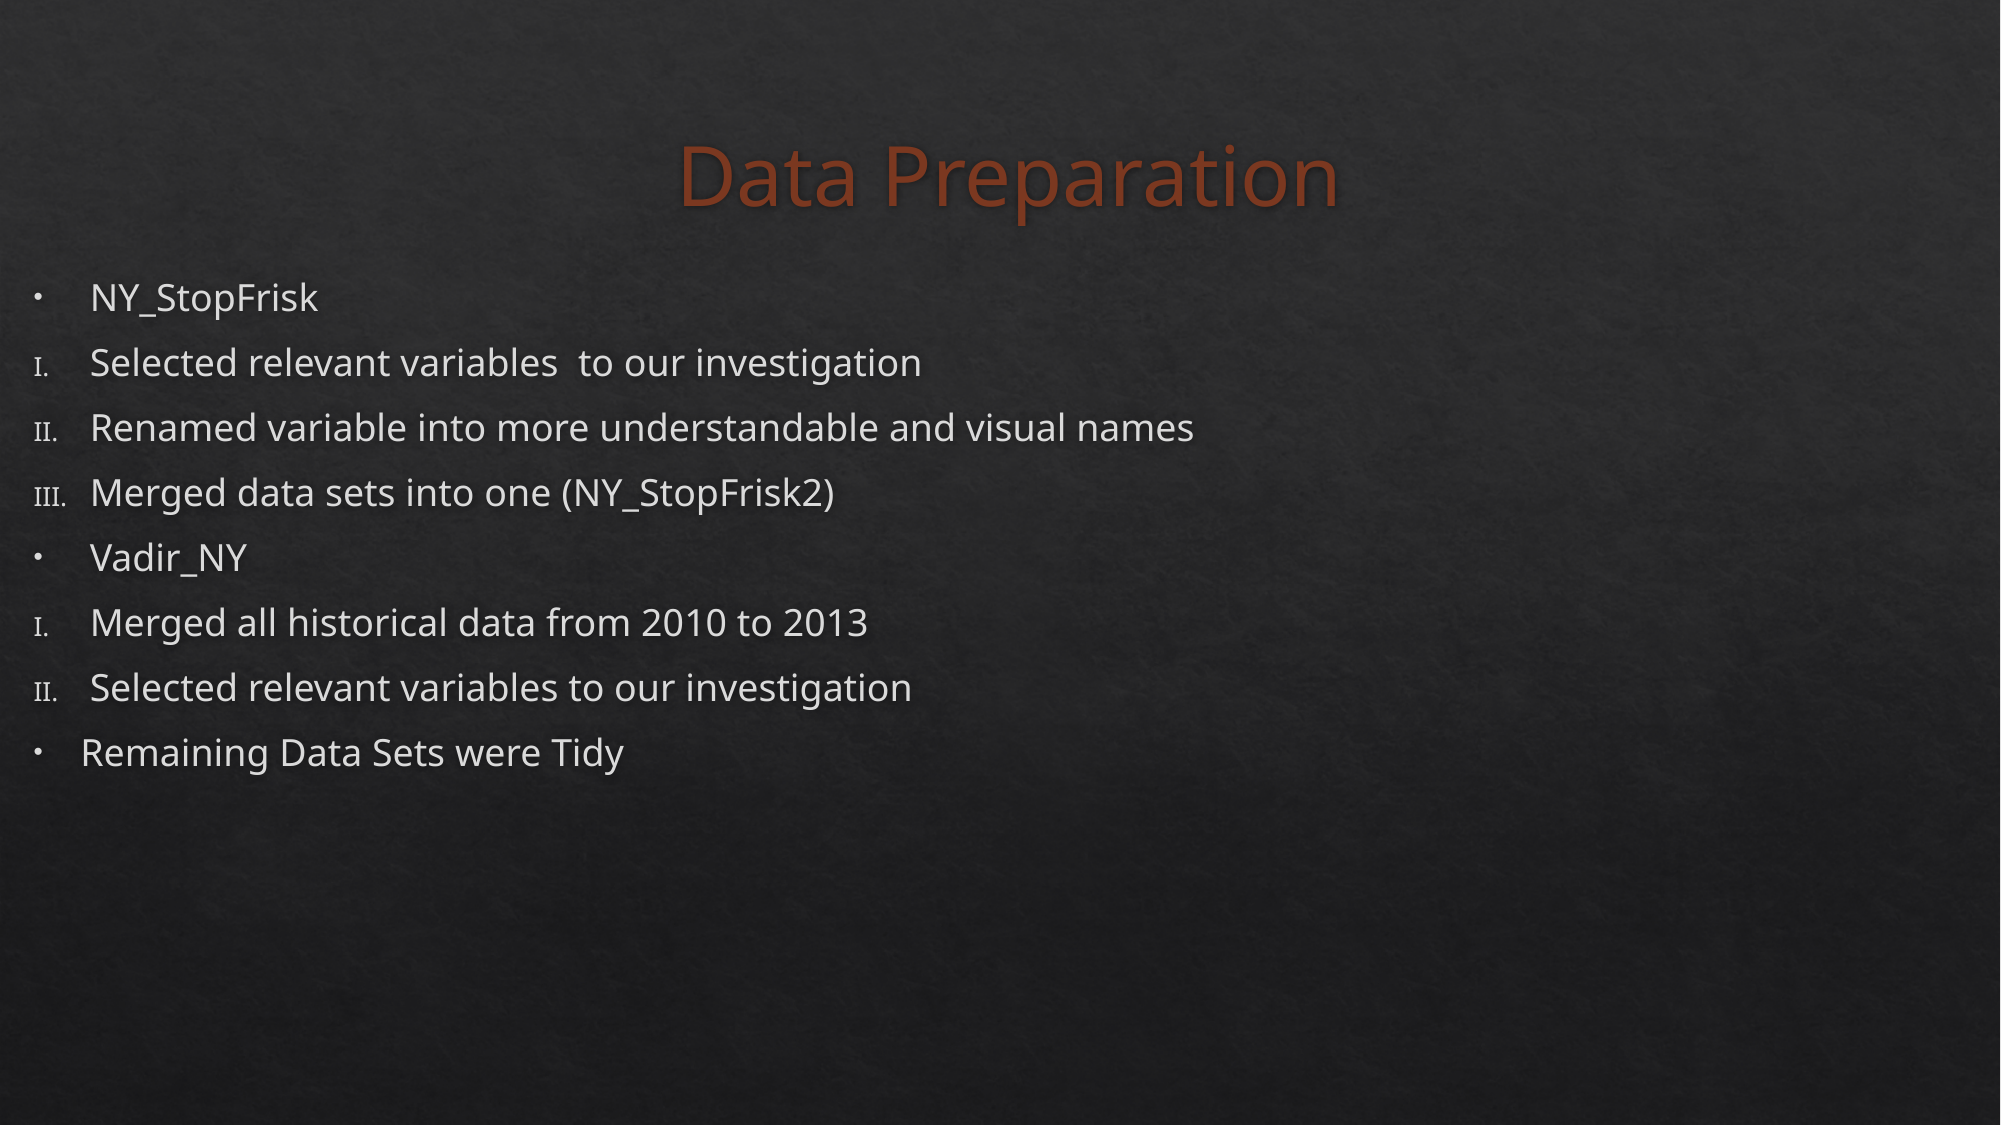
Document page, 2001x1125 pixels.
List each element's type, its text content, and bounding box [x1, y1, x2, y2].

list NY_StopFrisk Selected relevant variables to our investigation Renamed variable into more understandable and visual names Merged data sets into one (NY_StopFrisk2) Vadir_NY Merged all historical data from 2010 to 2013 Selected relevant variables to our investigation Remaining Data Sets were Tidy [12, 266, 1987, 1030]
title Data Preparation [18, 79, 2000, 267]
